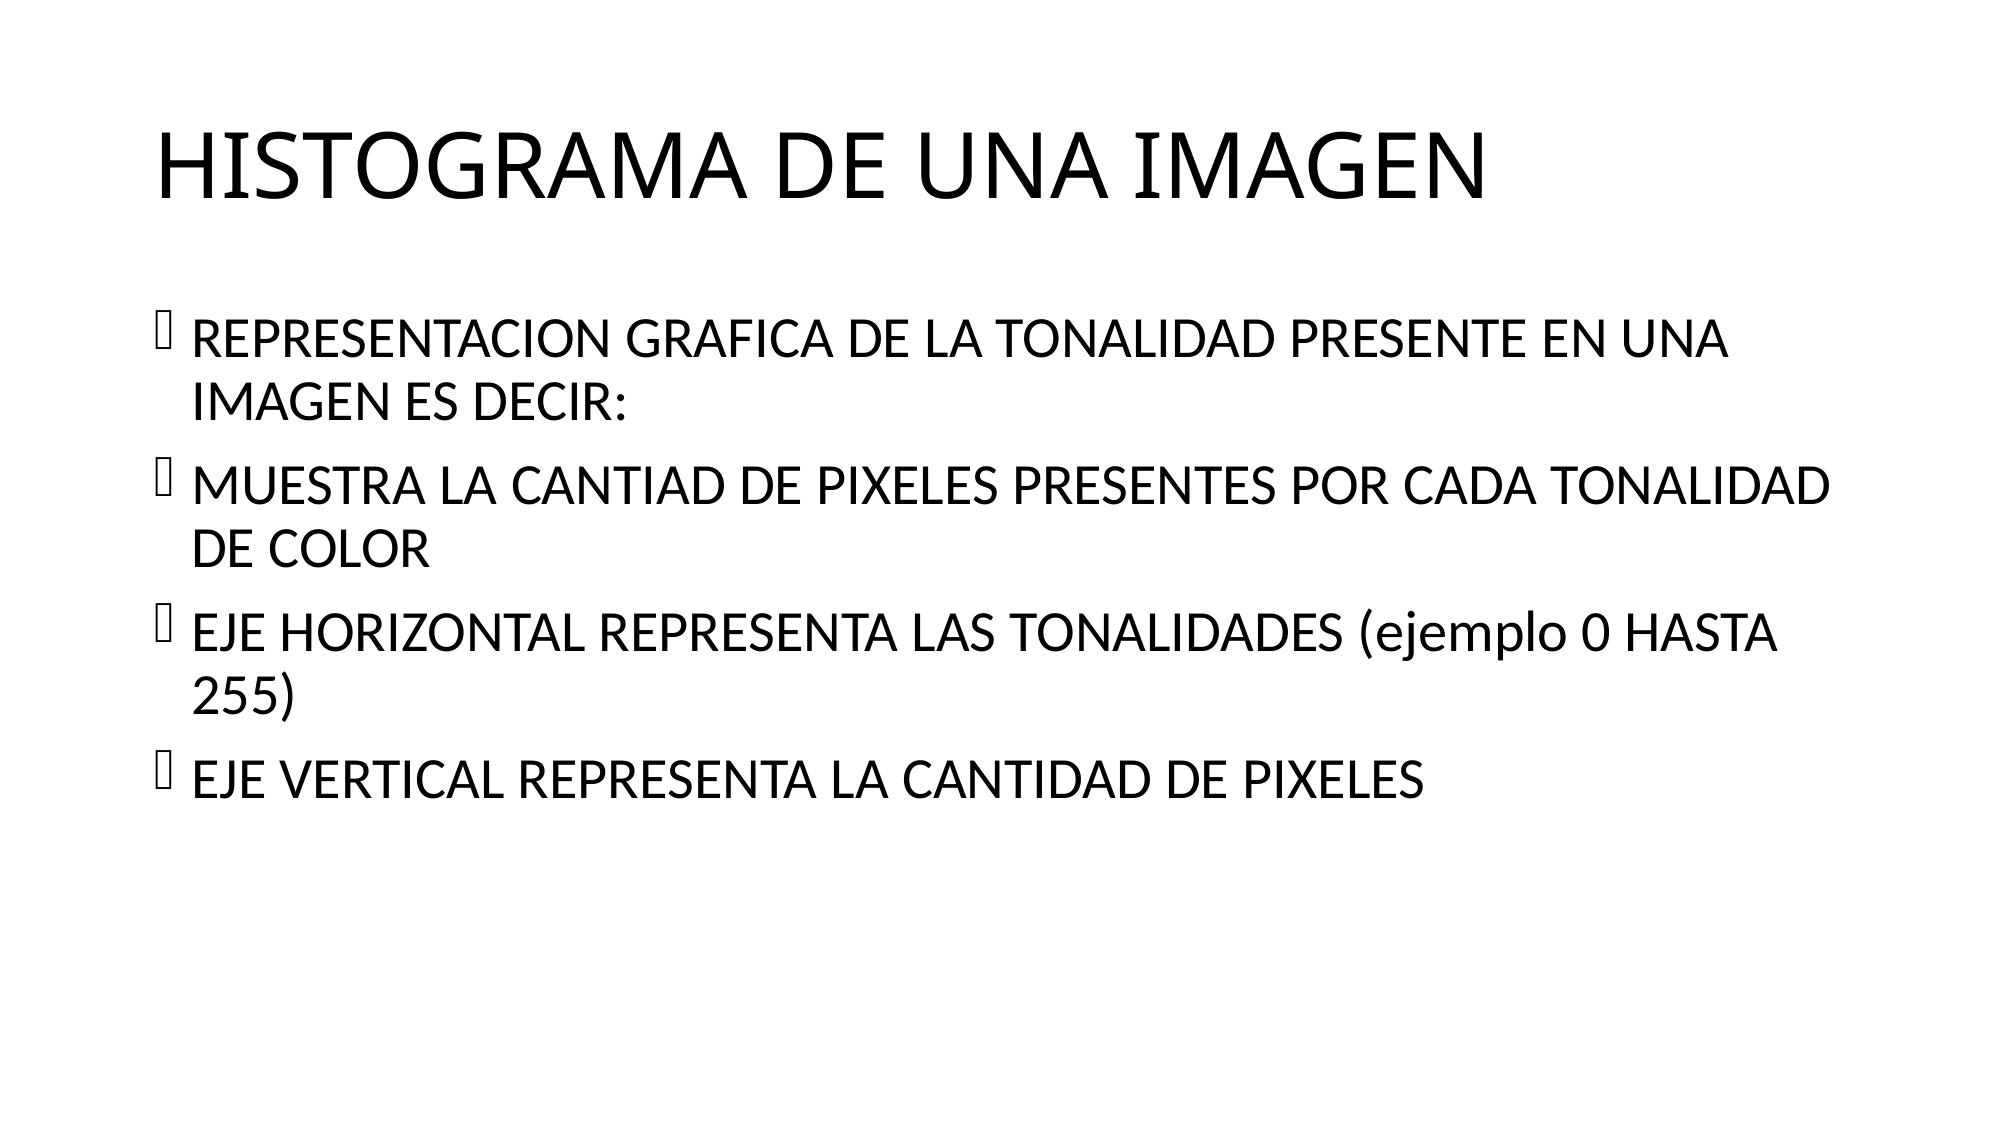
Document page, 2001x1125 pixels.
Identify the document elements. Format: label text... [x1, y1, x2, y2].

list REPRESENTACION GRAFICA DE LA TONALIDAD PRESENTE EN UNA IMAGEN ES DECIR: MUESTRA LA CANTIAD DE PIXELES PRESENTES POR CADA TONALIDAD DE COLOR EJE HORIZONTAL REPRESENTA LAS TONALIDADES (ejemplo 0 HASTA 255) EJE VERTICAL REPRESENTA LA CANTIDAD DE PIXELES [138, 299, 1864, 1014]
title HISTOGRAMA DE UNA IMAGEN [138, 60, 1864, 278]
